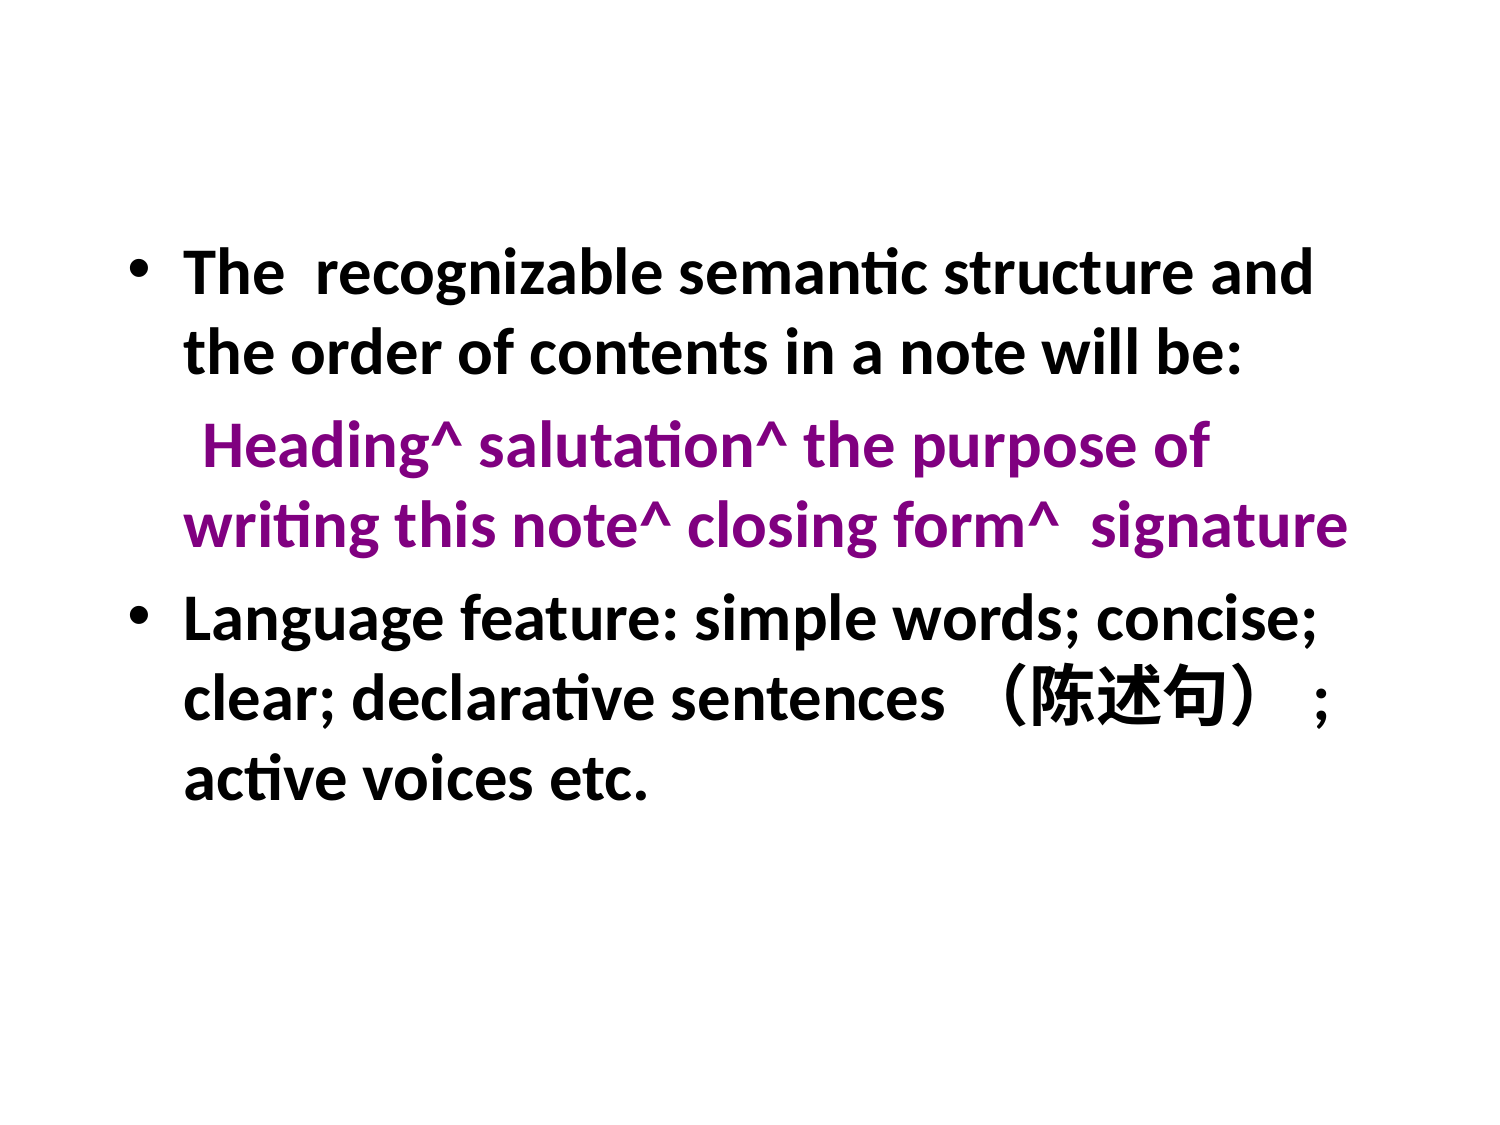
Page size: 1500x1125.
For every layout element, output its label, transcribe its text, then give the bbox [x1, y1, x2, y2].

list The recognizable semantic structure and the order of contents in a note will be: Heading^ salutation^ the purpose of writing this note^ closing form^ signature Language feature: simple words; concise; clear; declarative sentences（陈述句）; active voices etc. [112, 220, 1388, 895]
